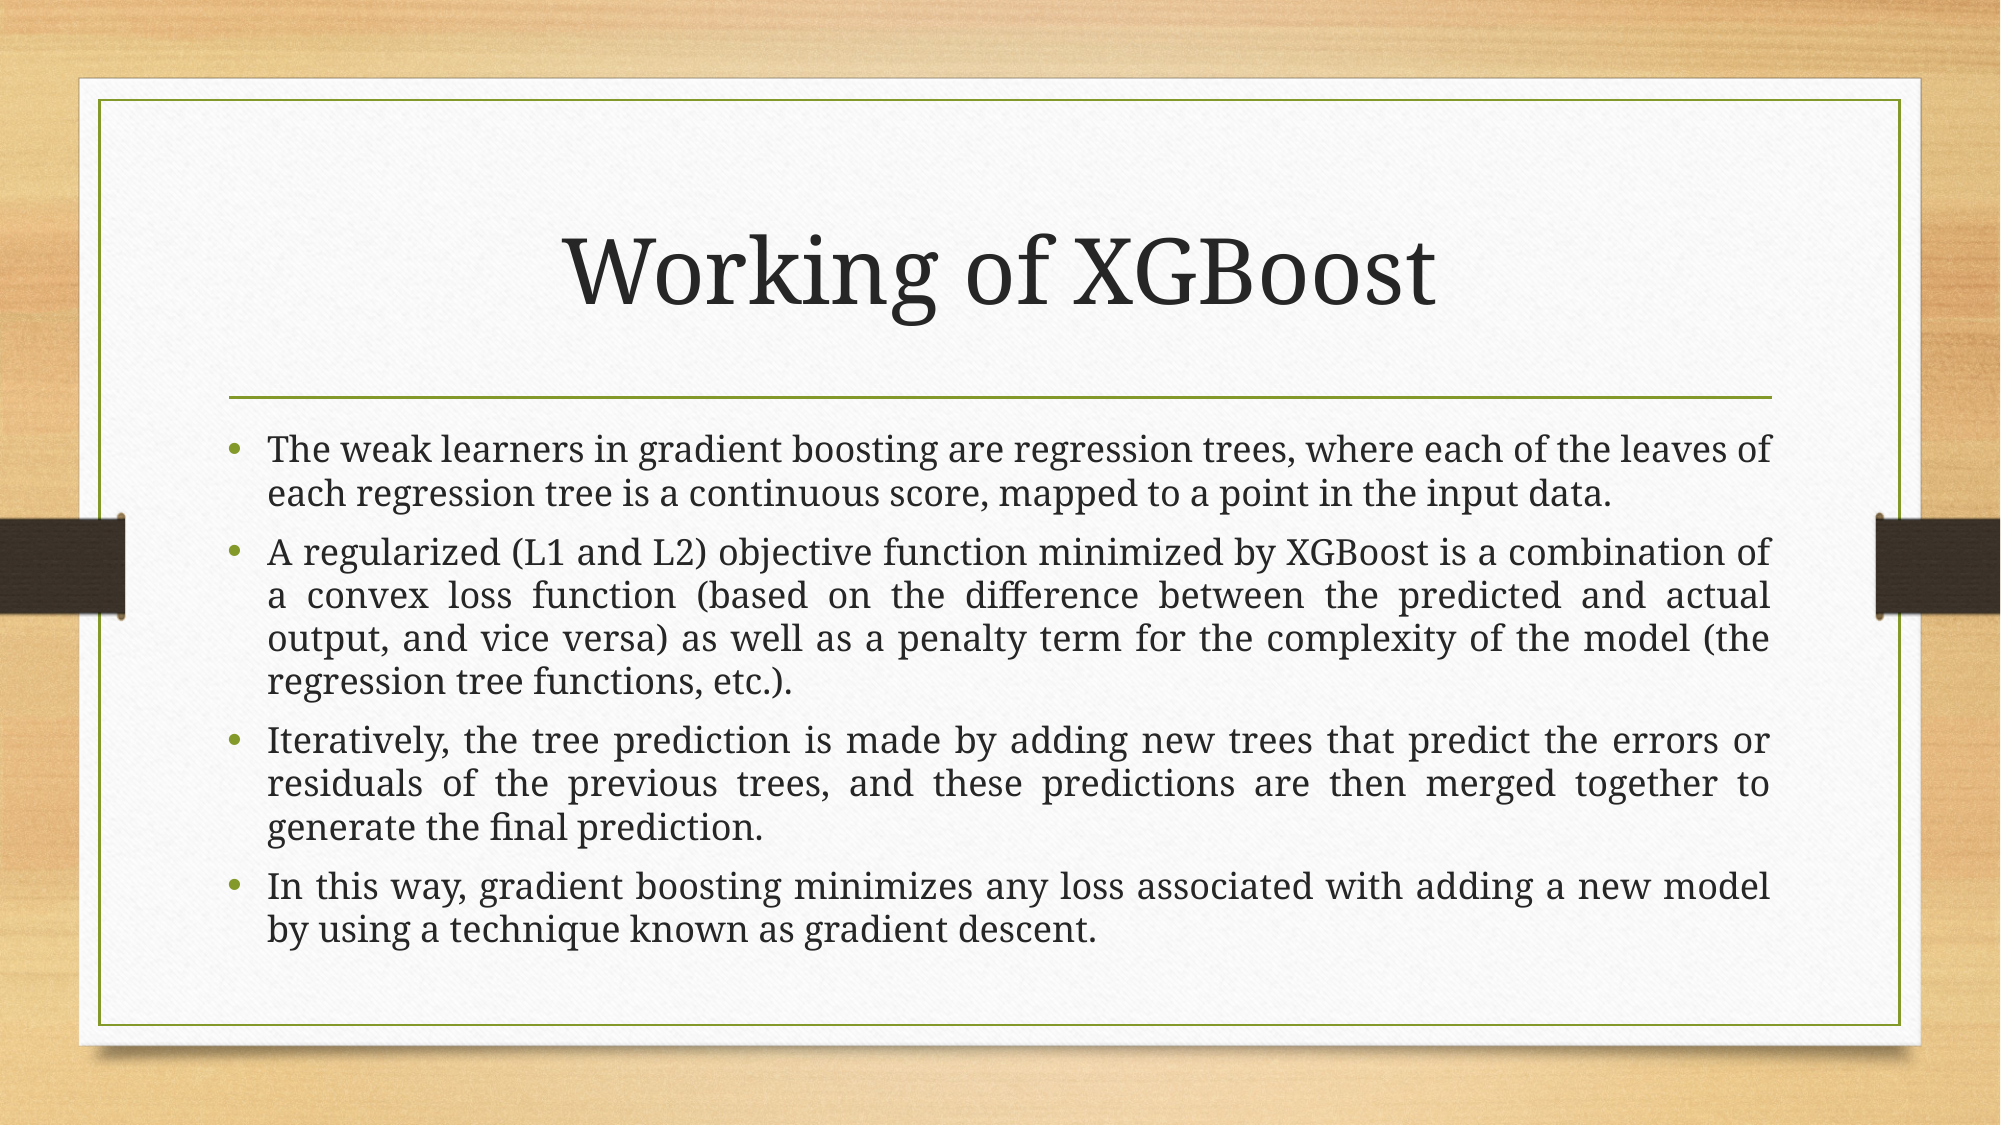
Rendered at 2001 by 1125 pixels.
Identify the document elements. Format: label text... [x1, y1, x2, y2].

picture [0, 0, 2001, 1125]
list The weak learners in gradient boosting are regression trees, where each of the leaves of each regression tree is a continuous score, mapped to a point in the input data. A regularized (L1 and L2) objective function minimized by XGBoost is a combination of a convex loss function (based on the difference between the predicted and actual output, and vice versa) as well as a penalty term for the complexity of the model (the regression tree functions, etc.). Iteratively, the tree prediction is made by adding new trees that predict the errors or residuals of the previous trees, and these predictions are then merged together to generate the final prediction. In this way, gradient boosting minimizes any loss associated with adding a new model by using a technique known as gradient descent. [212, 419, 1788, 964]
title Working of XGBoost [212, 161, 1788, 375]
